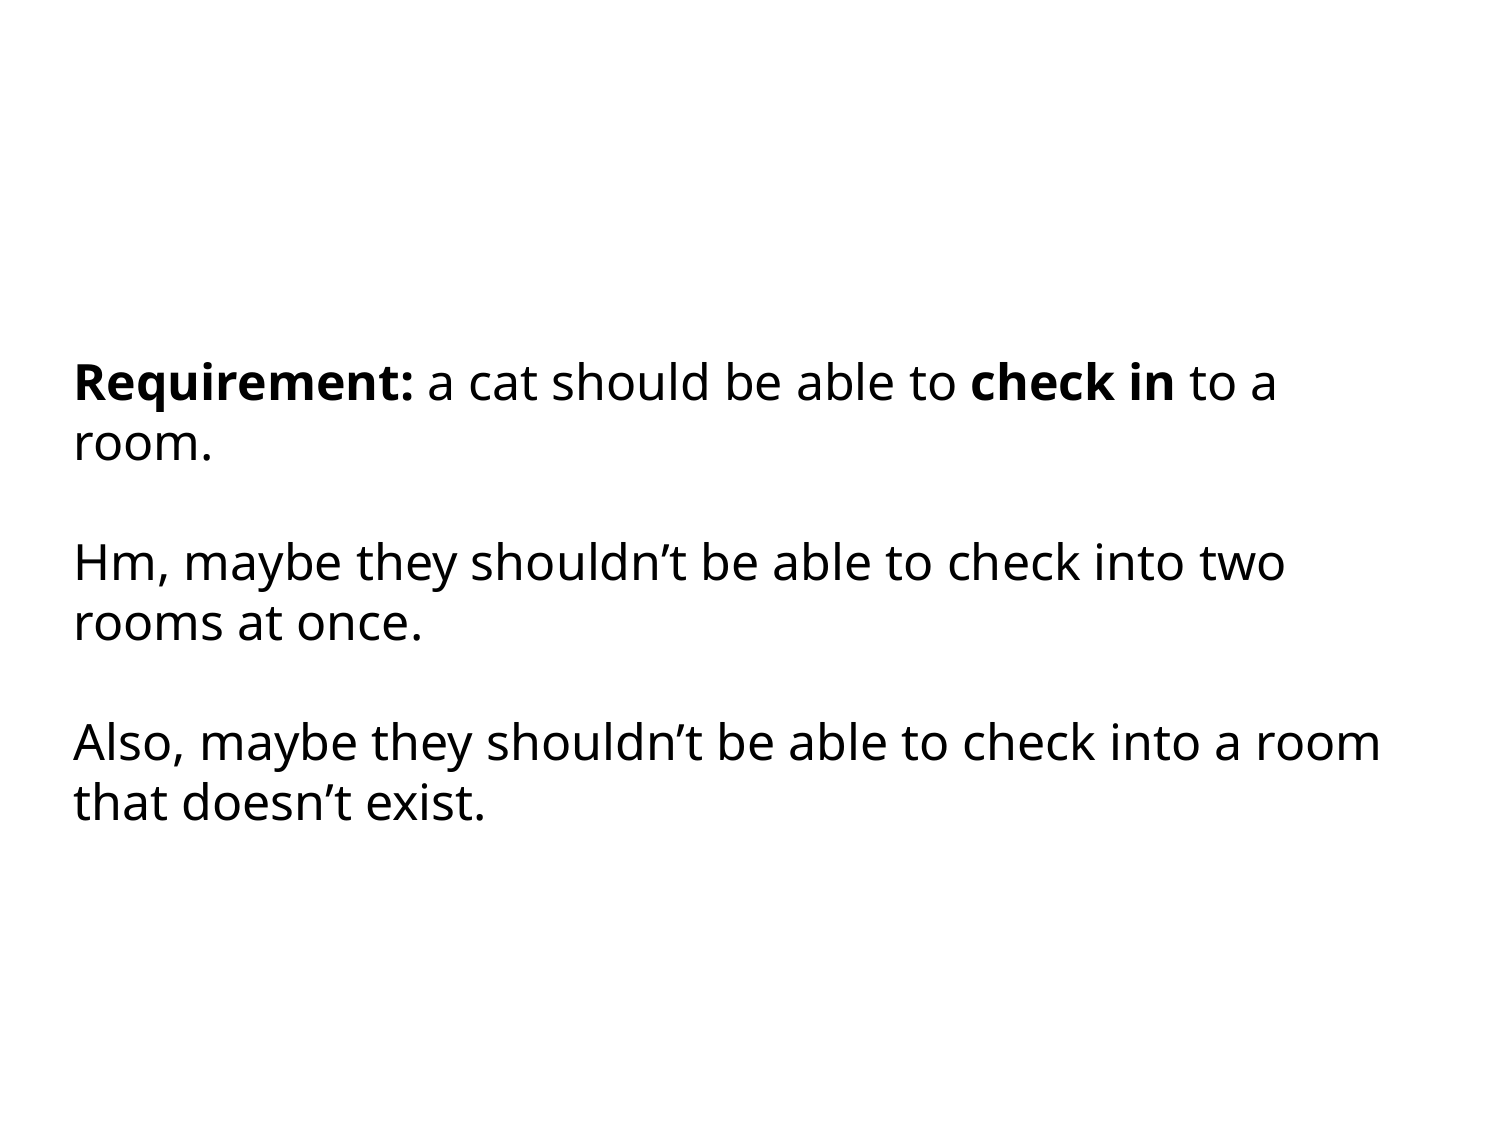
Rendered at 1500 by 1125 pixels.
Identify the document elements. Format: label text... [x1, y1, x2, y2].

text_box Requirement: a cat should be able to check in to a room. Hm, maybe they shouldn’t be able to check into two rooms at once. Also, maybe they shouldn’t be able to check into a room that doesn’t exist. [58, 342, 1442, 838]
